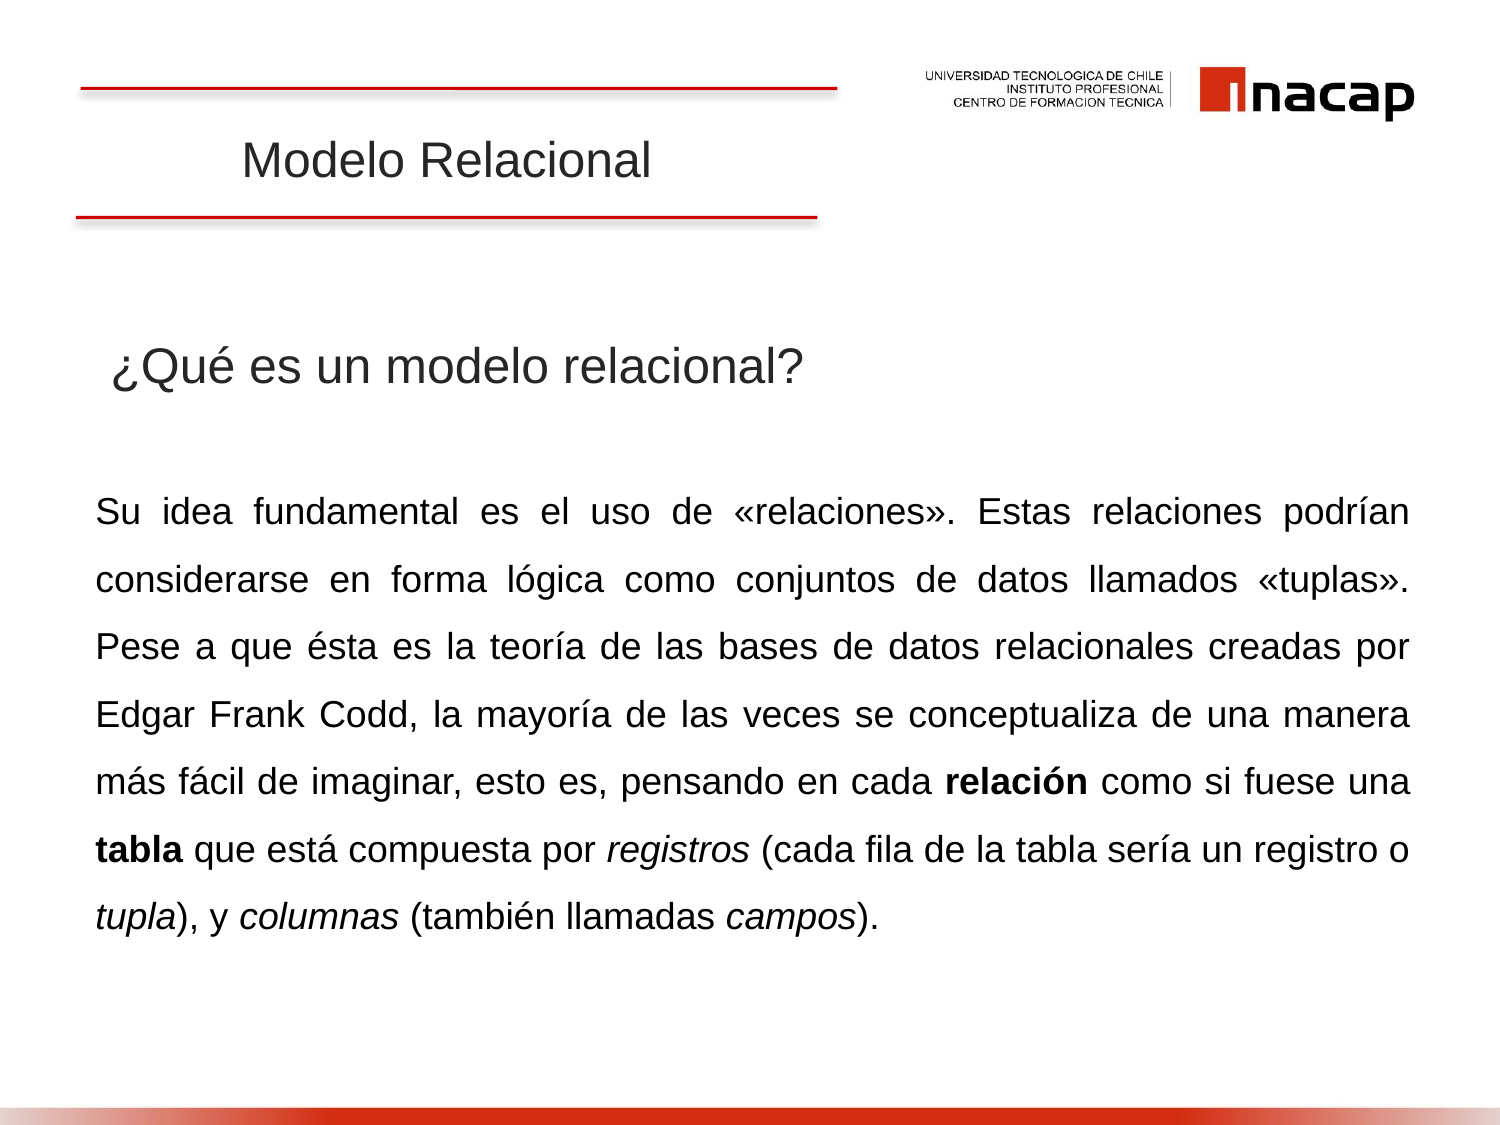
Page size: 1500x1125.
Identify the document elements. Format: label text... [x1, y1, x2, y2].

text_box ¿Qué es un modelo relacional? [41, 325, 874, 401]
picture [0, 0, 1500, 1125]
text_box Su idea fundamental es el uso de «relaciones». Estas relaciones podrían considerarse en forma lógica como conjuntos de datos llamados «tuplas». Pese a que ésta es la teoría de las bases de datos relacionales creadas por Edgar Frank Codd, la mayoría de las veces se conceptualiza de una manera más fácil de imaginar, esto es, pensando en cada relación como si fuese una tabla que está compuesta por registros (cada fila de la tabla sería un registro o tupla), y columnas (también llamadas campos). [80, 457, 1425, 1080]
text_box Modelo Relacional [41, 120, 852, 196]
